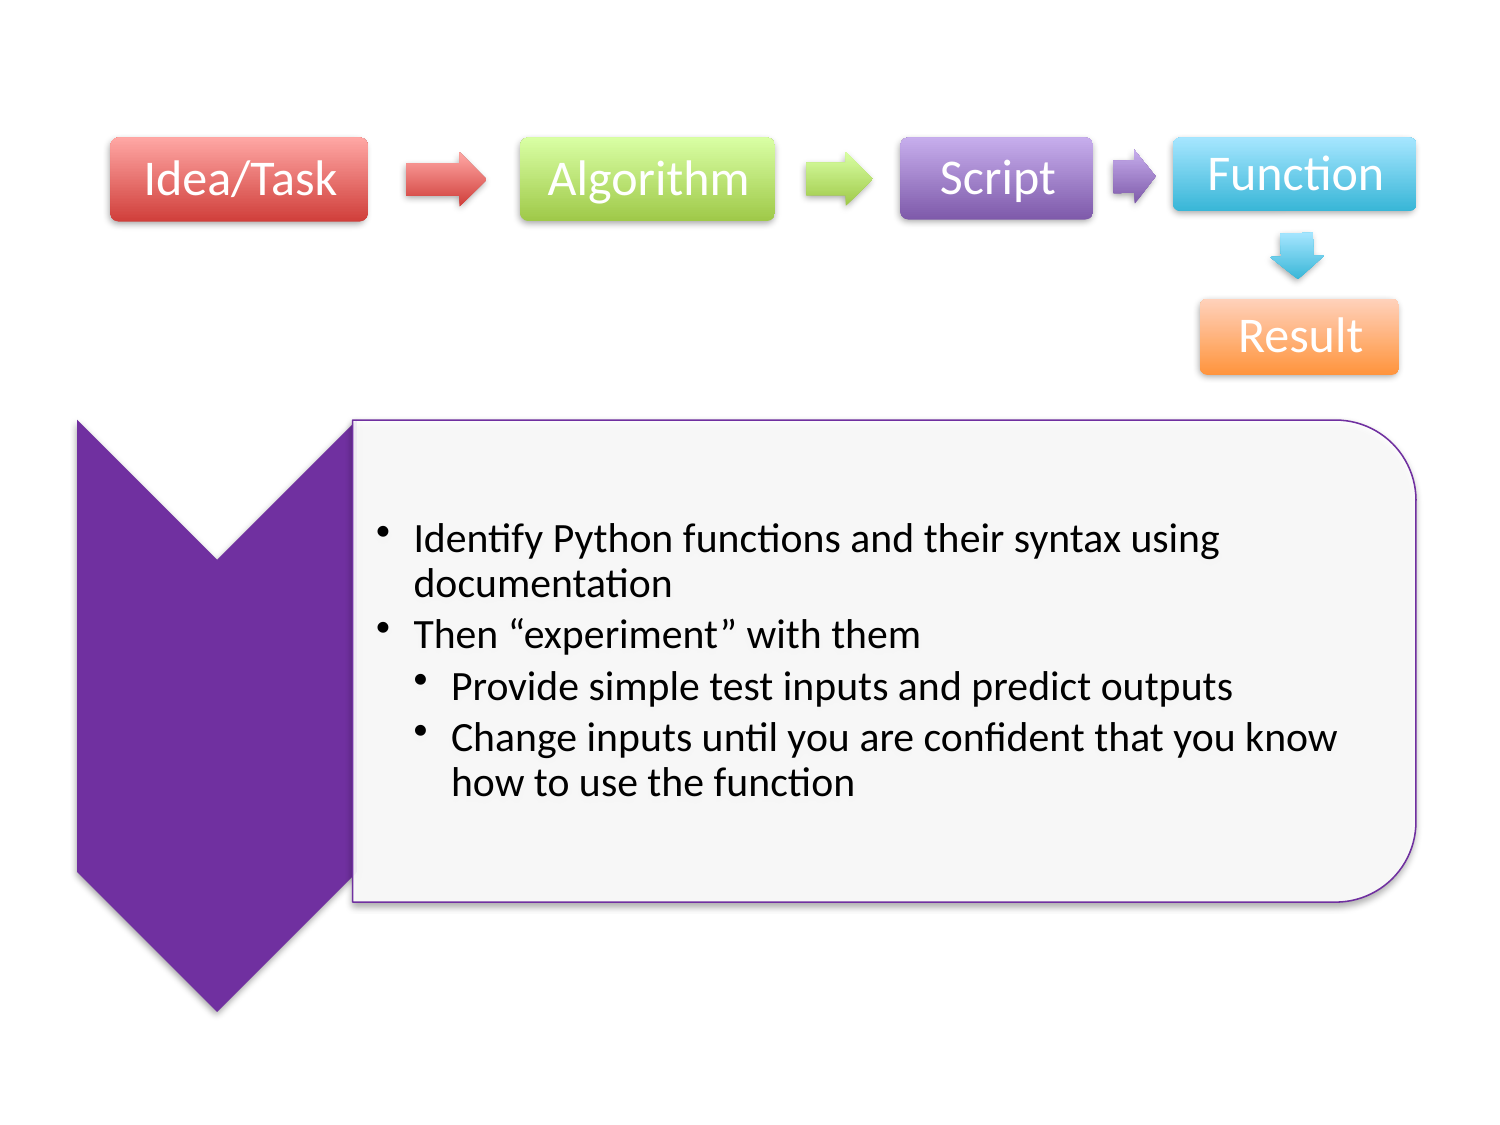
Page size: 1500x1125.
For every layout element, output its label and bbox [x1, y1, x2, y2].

text_box [49, 418, 1476, 1013]
text_box [49, 137, 1500, 438]
